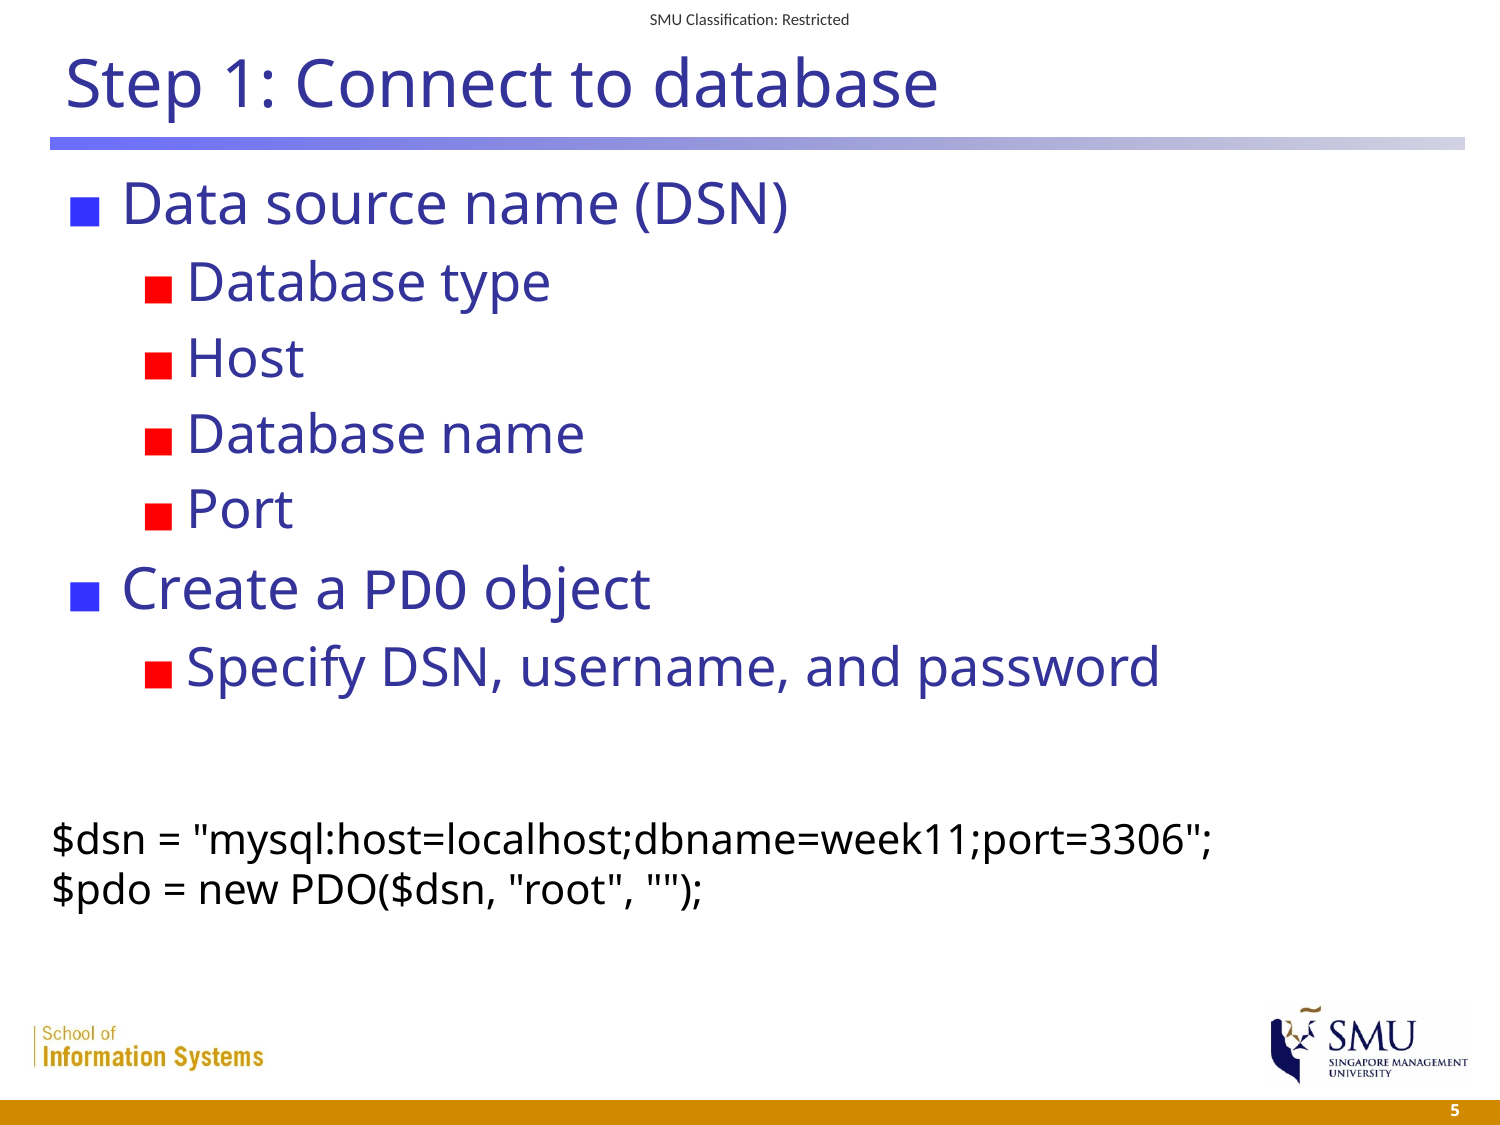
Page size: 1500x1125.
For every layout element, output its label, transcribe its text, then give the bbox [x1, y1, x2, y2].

slide_number 5 [1262, 1072, 1475, 1123]
text_box $dsn = "mysql:host=localhost;dbname=week11;port=3306"; $pdo = new PDO($dsn, "root", ""); [36, 805, 1500, 902]
picture [27, 1012, 267, 1073]
title Step 1: Connect to database [50, 24, 1463, 138]
list Data source name (DSN) Database type Host Database name Port Create a PDO object Specify DSN, username, and password [50, 902, 1463, 911]
picture [1267, 999, 1471, 1072]
list Data source name (DSN) Database type Host Database name Port Create a PDO object Specify DSN, username, and password [50, 159, 1463, 805]
